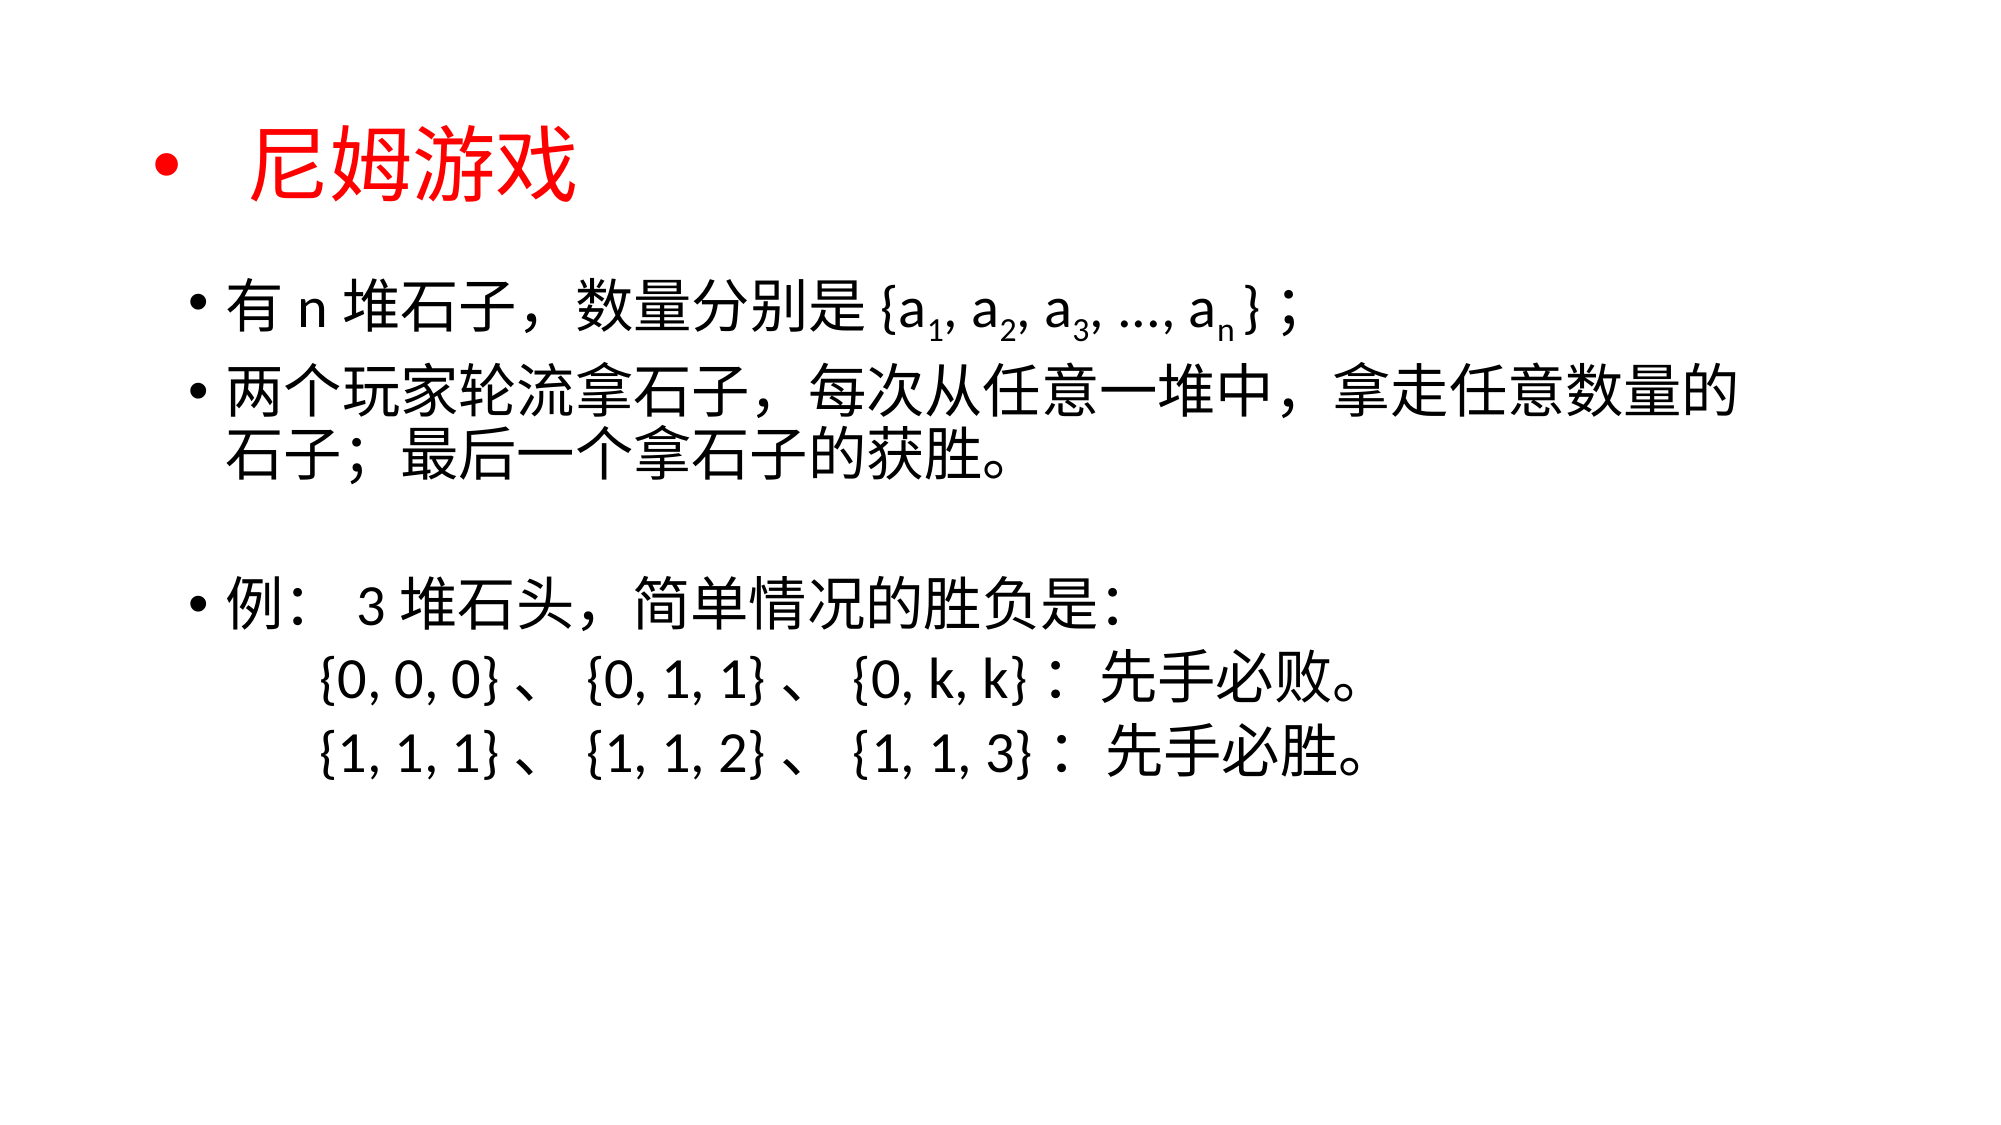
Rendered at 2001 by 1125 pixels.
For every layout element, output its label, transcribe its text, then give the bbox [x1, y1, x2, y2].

title 尼姆游戏 [137, 59, 1863, 278]
list 有n堆石子，数量分别是{a1, a2, a3, ..., an }； 两个玩家轮流拿石子，每次从任意一堆中，拿走任意数量的石子；最后一个拿石子的获胜。 例：3堆石头，简单情况的胜负是： {0, 0, 0}、{0, 1, 1}、{0, k, k}：先手必败。 {1, 1, 1}、{1, 1, 2}、{1, 1, 3}：先手必胜。 [173, 262, 1804, 1035]
